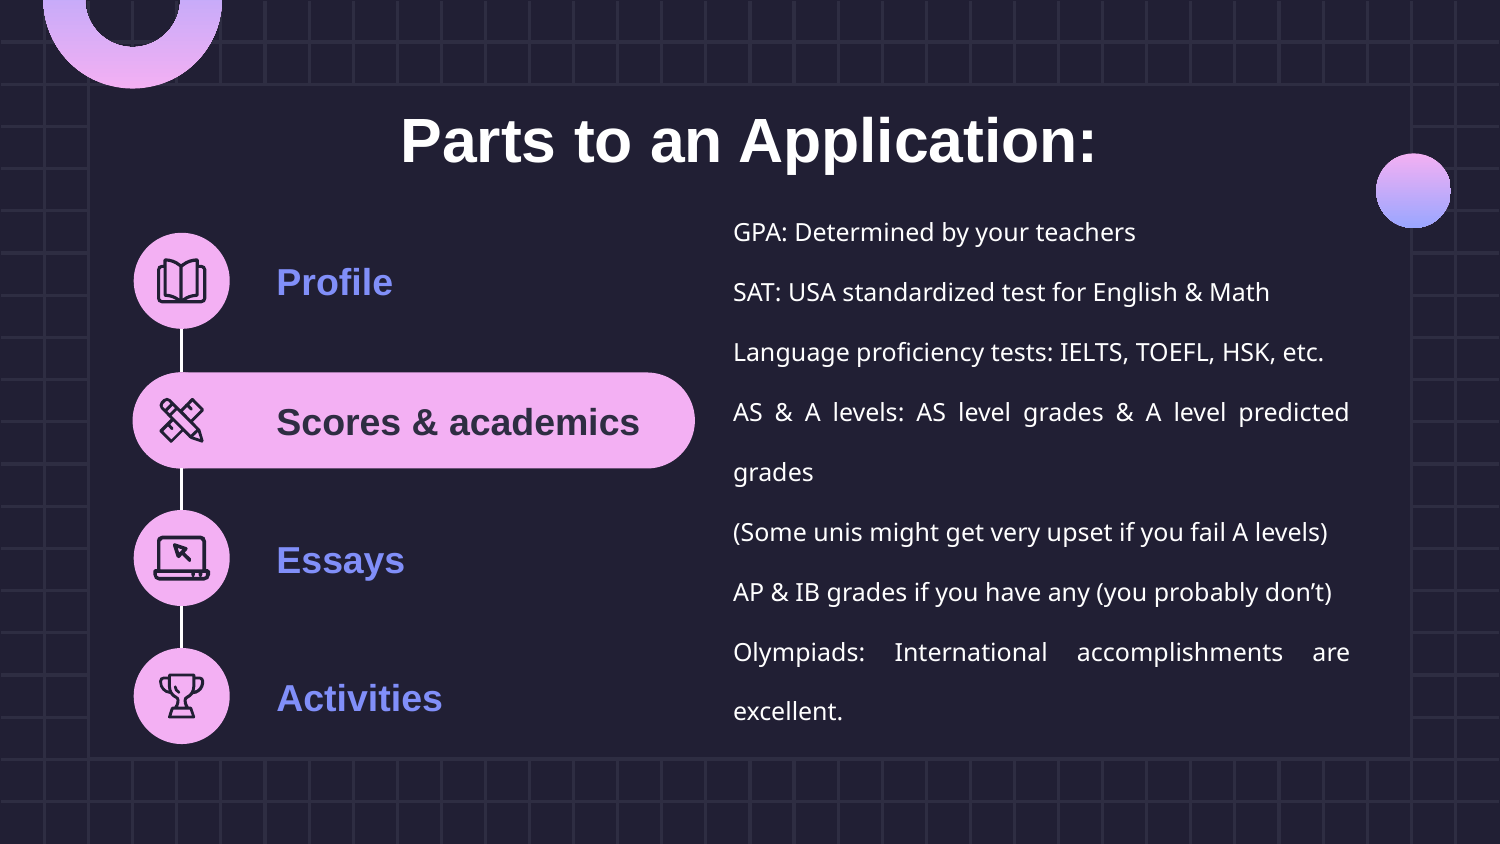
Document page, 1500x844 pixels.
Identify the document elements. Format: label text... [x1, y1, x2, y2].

text_box [159, 397, 204, 443]
text_box Profile [261, 235, 687, 327]
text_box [158, 673, 205, 719]
text_box GPA: Determined by your teachers SAT: USA standardized test for English & Math Language proficiency tests: IELTS, TOEFL, HSK, etc. AS & A levels: AS level grades & A level predicted grades (Some unis might get very upset if you fail A levels) AP & IB grades if you have any (you probably don’t) Olympiads: International accomplishments are excellent. [718, 218, 1367, 694]
text_box [1376, 153, 1451, 229]
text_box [153, 535, 211, 581]
text_box Scores & academics [261, 374, 687, 467]
text_box [157, 258, 207, 304]
text_box [133, 510, 230, 606]
text_box [188, 372, 659, 469]
text_box [133, 372, 230, 469]
text_box [43, 0, 222, 89]
text_box Essays [261, 512, 687, 604]
text_box Activities [261, 650, 687, 742]
text_box [687, 394, 695, 447]
text_box [133, 648, 230, 745]
text_box [133, 232, 230, 329]
title Parts to an Application: [118, 85, 1382, 180]
